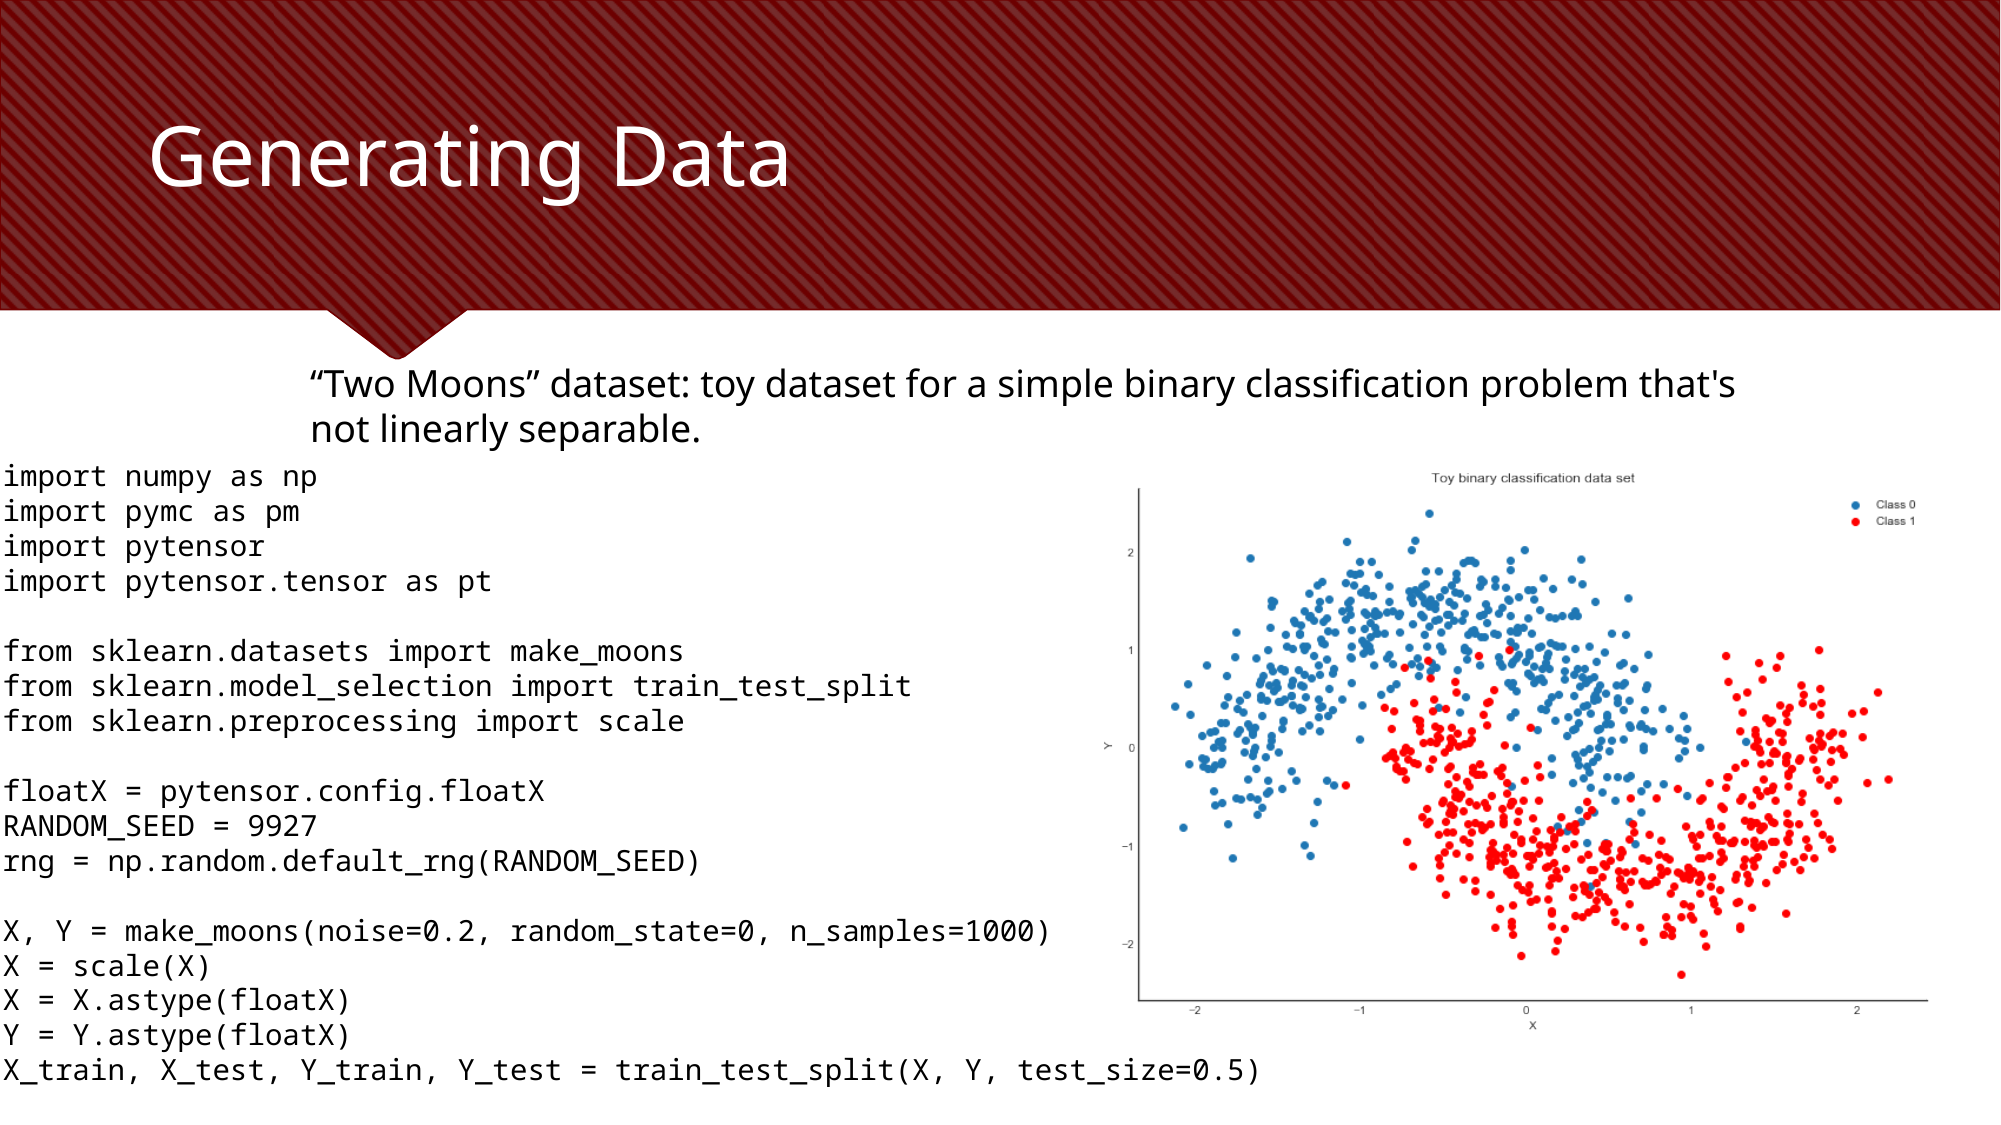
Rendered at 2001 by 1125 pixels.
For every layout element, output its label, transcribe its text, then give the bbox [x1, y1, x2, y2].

title Generating Data [132, 73, 1868, 233]
list “Two Moons” dataset: toy dataset for a simple binary classification problem that's not linearly separable. [295, 340, 1755, 464]
picture [1097, 464, 1934, 1040]
text_box import numpy as np import pymc as pm import pytensor import pytensor.tensor as pt from sklearn.datasets import make_moons from sklearn.model_selection import train_test_split from sklearn.preprocessing import scale floatX = pytensor.config.floatX RANDOM_SEED = 9927 rng = np.random.default_rng(RANDOM_SEED) X, Y = make_moons(noise=0.2, random_state=0, n_samples=1000) X = scale(X) X = X.astype(floatX) Y = Y.astype(floatX) X_train, X_test, Y_train, Y_test = train_test_split(X, Y, test_size=0.5) [0, 449, 1278, 1094]
